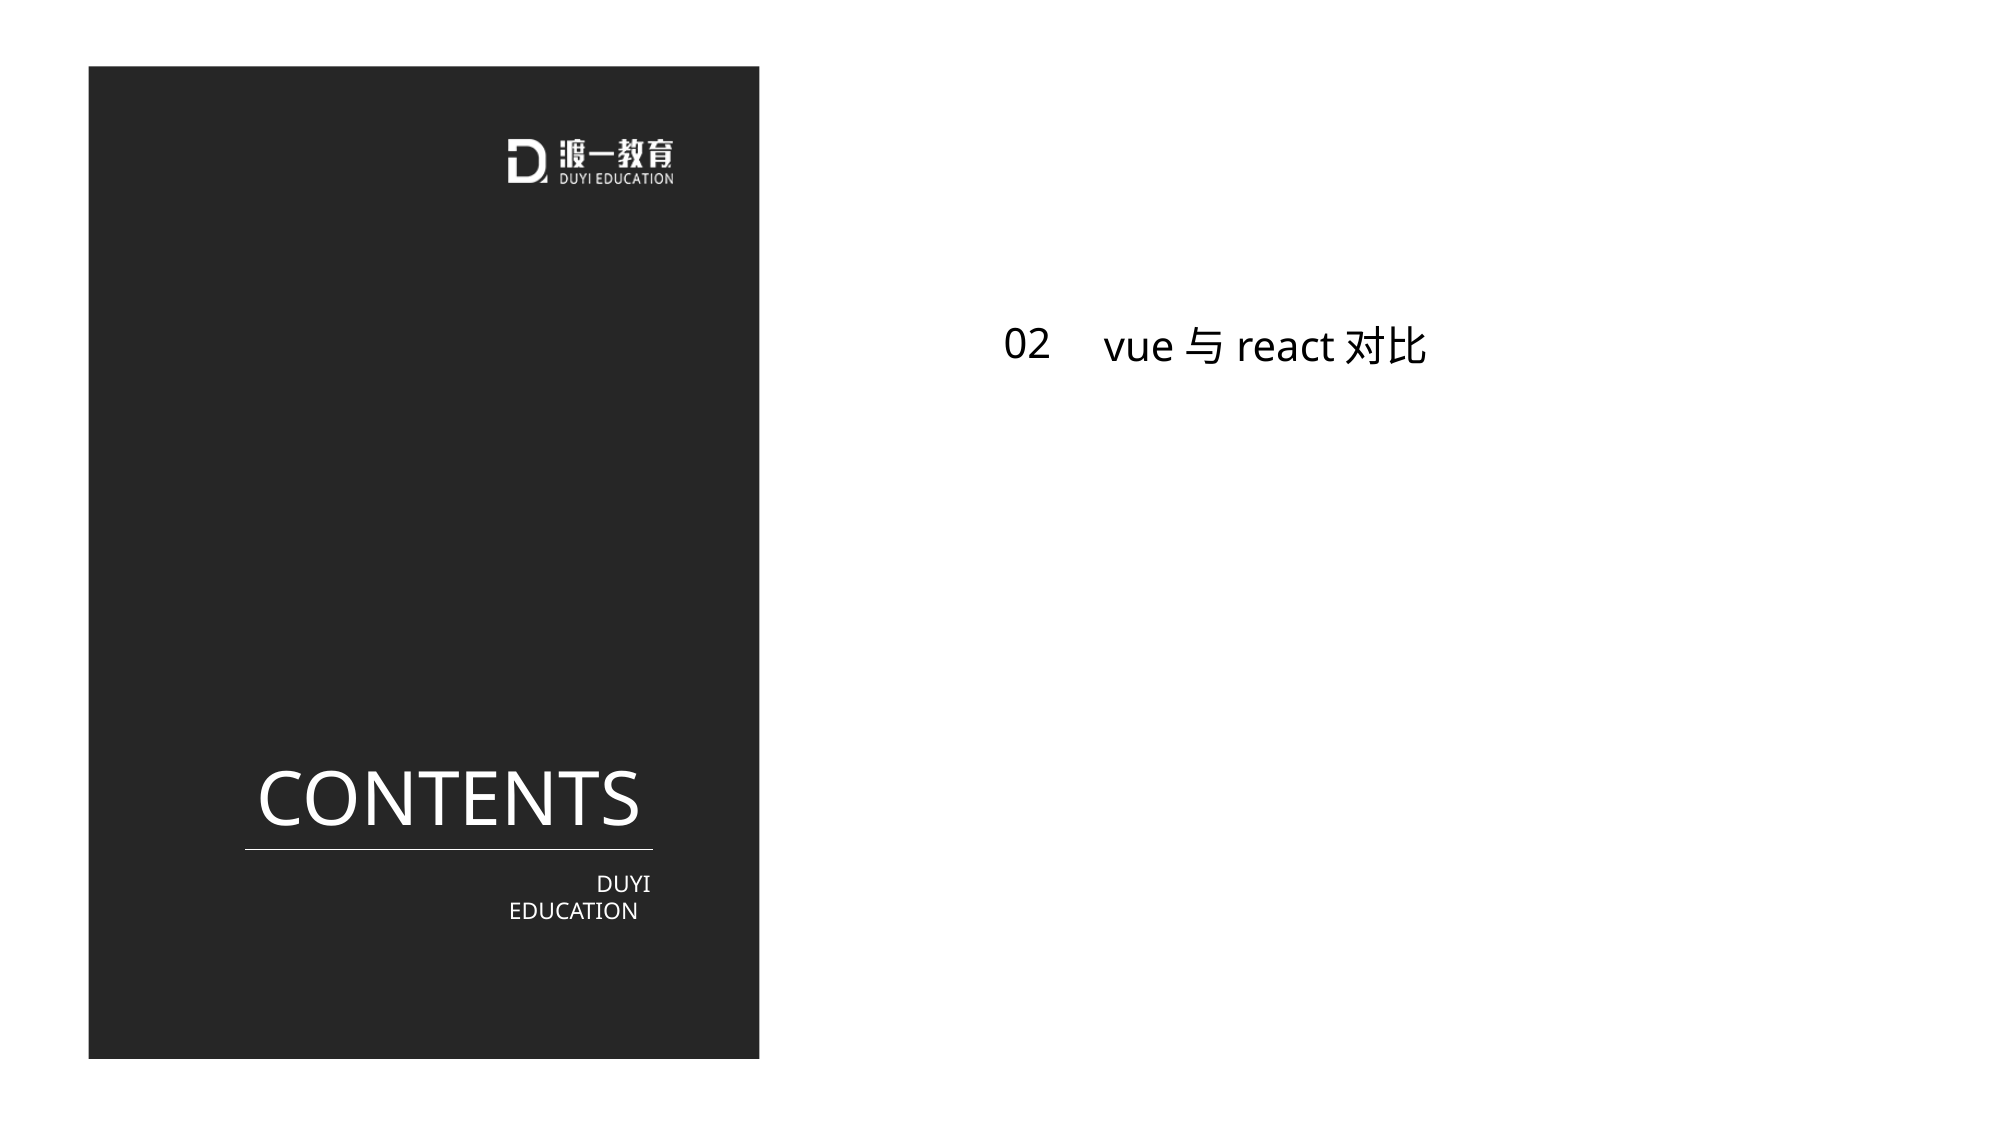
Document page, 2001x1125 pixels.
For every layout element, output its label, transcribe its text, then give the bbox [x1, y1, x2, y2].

title 02 [988, 297, 1074, 393]
subtitle vue与react对比 [1074, 297, 1729, 393]
picture [481, 116, 699, 206]
